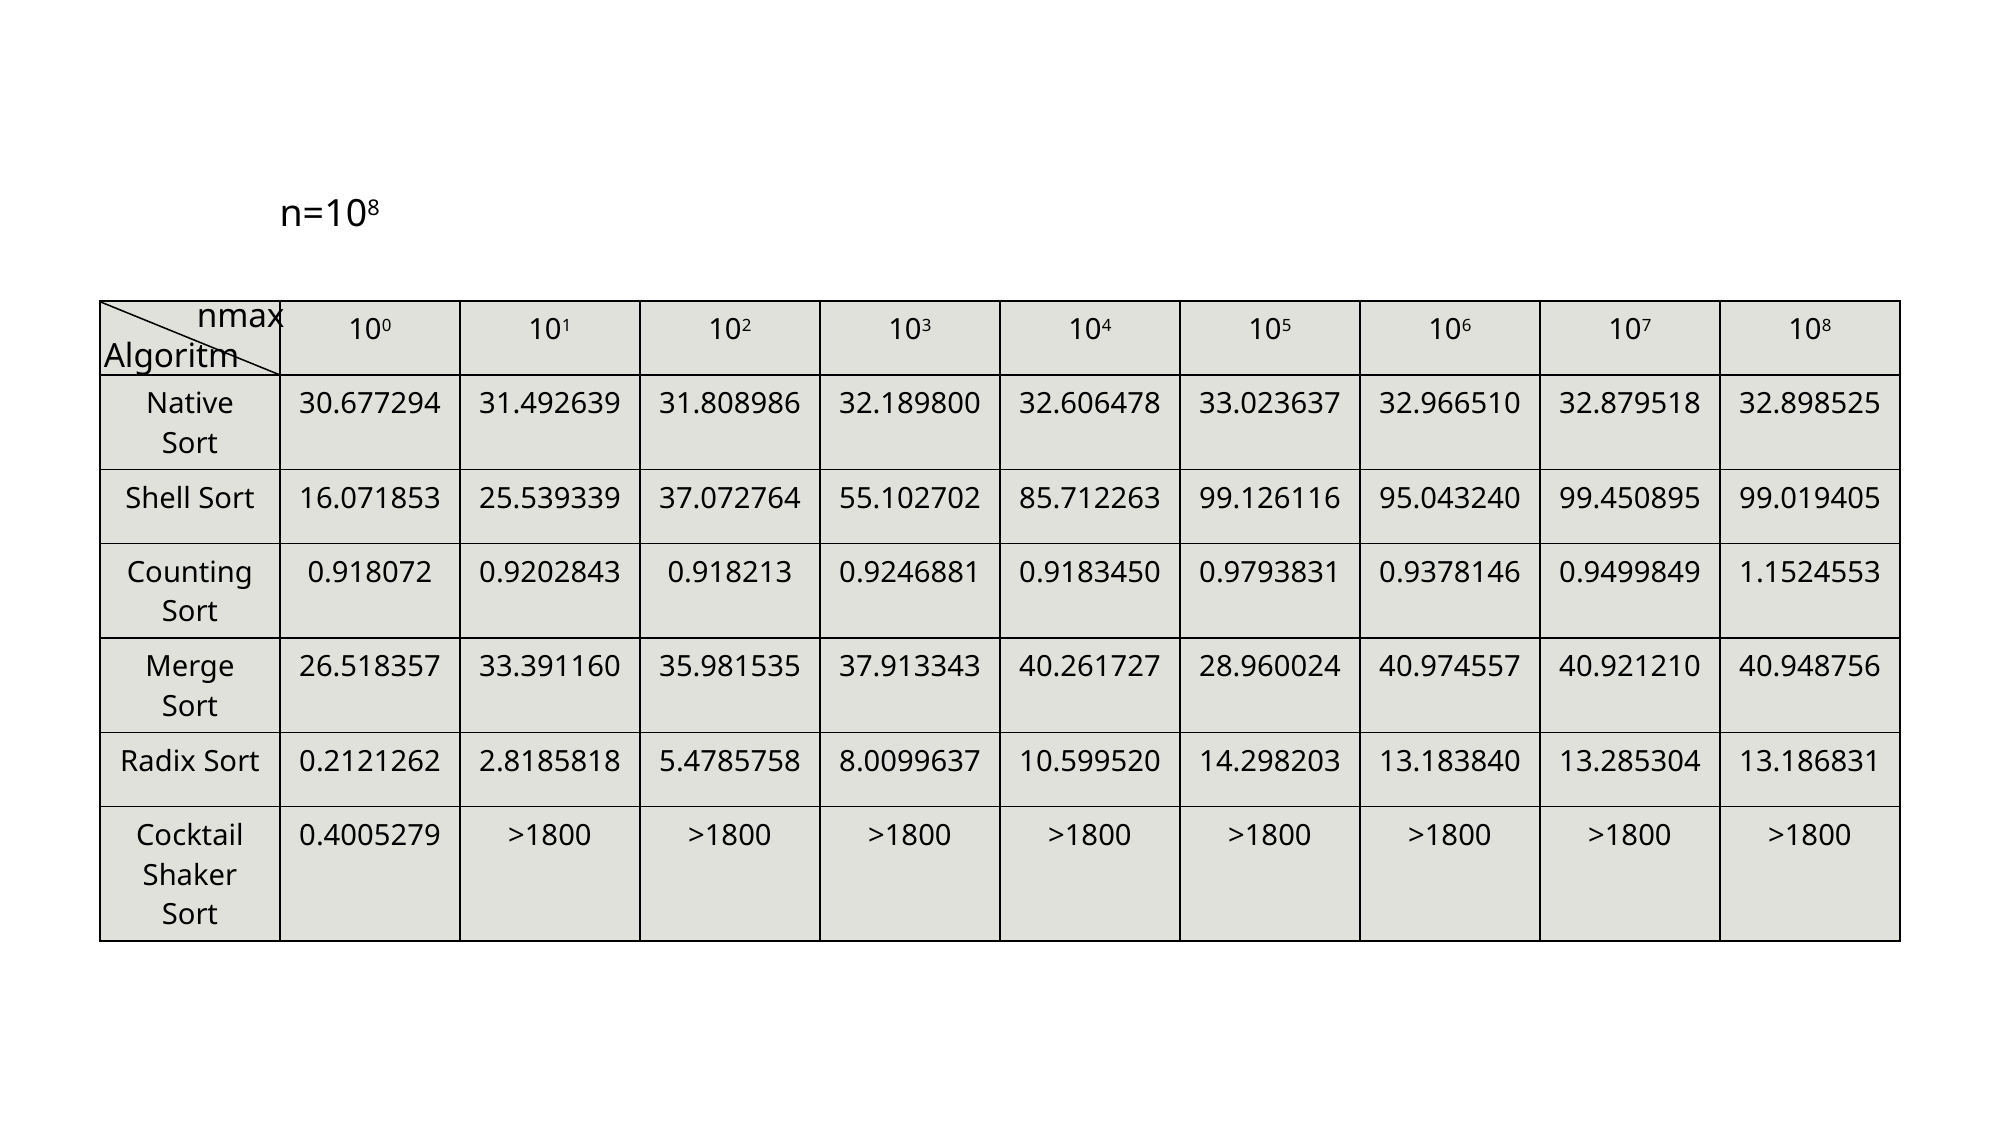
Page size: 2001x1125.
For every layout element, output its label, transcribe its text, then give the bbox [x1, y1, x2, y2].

text_box Algoritm [88, 326, 98, 382]
table_header 107 [1541, 302, 1719, 374]
table_cell 16.071853 [281, 470, 459, 543]
table_cell 35.981535 [641, 639, 819, 732]
table_cell 5.4785758 [641, 733, 819, 806]
table_cell 32.606478 [1001, 376, 1179, 469]
table_cell 0.9378146 [1361, 544, 1539, 637]
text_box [99, 301, 281, 376]
table_cell 33.023637 [1181, 376, 1359, 469]
table_cell 13.186831 [1721, 733, 1899, 806]
table_cell 10.599520 [1001, 733, 1179, 806]
table_cell 2.8185818 [461, 733, 639, 806]
table_cell 99.019405 [1721, 470, 1899, 543]
table_cell >1800 [1001, 807, 1179, 940]
table_cell 37.072764 [641, 470, 819, 543]
table_header 100 [287, 302, 459, 374]
table_cell Native Sort [101, 383, 279, 469]
table_cell 0.9499849 [1541, 544, 1719, 637]
table_cell 99.450895 [1541, 470, 1719, 543]
table_cell 13.183840 [1361, 733, 1539, 806]
table_cell >1800 [1541, 807, 1719, 940]
table_cell 25.539339 [461, 470, 639, 543]
table_cell 31.808986 [641, 376, 819, 469]
text_box n=108 [264, 182, 576, 242]
table_cell 32.879518 [1541, 376, 1719, 469]
table_cell 85.712263 [1001, 470, 1179, 543]
table_cell 0.9793831 [1181, 544, 1359, 637]
table_cell 40.261727 [1001, 639, 1179, 732]
table_cell 95.043240 [1361, 470, 1539, 543]
table_cell 0.918213 [641, 544, 819, 637]
table_cell 40.974557 [1361, 639, 1539, 732]
table_cell Merge Sort [101, 639, 279, 732]
table_cell Counting Sort [101, 544, 279, 637]
table_cell >1800 [641, 807, 819, 940]
table_cell 33.391160 [461, 639, 639, 732]
table_cell 40.921210 [1541, 639, 1719, 732]
table_header 104 [1001, 302, 1179, 374]
table_cell 99.126116 [1181, 470, 1359, 543]
table_cell 30.677294 [281, 376, 459, 469]
table_cell >1800 [1361, 807, 1539, 940]
table_header 108 [1721, 302, 1899, 374]
table_cell 32.898525 [1721, 376, 1899, 469]
table_cell 1.1524553 [1721, 544, 1899, 637]
table_cell >1800 [1181, 807, 1359, 940]
table_cell >1800 [821, 807, 999, 940]
table_cell 40.948756 [1721, 639, 1899, 732]
table_cell 55.102702 [821, 470, 999, 543]
table_cell 32.189800 [821, 376, 999, 469]
table_cell 13.285304 [1541, 733, 1719, 806]
table_cell Shell Sort [101, 470, 279, 543]
table_cell >1800 [461, 807, 639, 940]
table_cell 14.298203 [1181, 733, 1359, 806]
table_cell 0.9246881 [821, 544, 999, 637]
table_cell Cocktail Shaker Sort [101, 807, 279, 940]
text_box nmax [182, 286, 311, 342]
table_header 105 [1181, 302, 1359, 374]
table_header 101 [461, 302, 639, 374]
table_cell Radix Sort [101, 733, 279, 806]
table_cell >1800 [1721, 807, 1899, 940]
table_cell 0.9183450 [1001, 544, 1179, 637]
table_header 103 [821, 302, 999, 374]
table_header 102 [641, 302, 819, 374]
table_cell 0.2121262 [281, 733, 459, 806]
table_cell 32.966510 [1361, 376, 1539, 469]
table_cell 31.492639 [461, 376, 639, 469]
table_header 106 [1361, 302, 1539, 374]
table_cell 37.913343 [821, 639, 999, 732]
table_cell 0.918072 [281, 544, 459, 637]
table_cell 28.960024 [1181, 639, 1359, 732]
table_cell 0.4005279 [281, 807, 459, 940]
table_cell 0.9202843 [461, 544, 639, 637]
table_cell 8.0099637 [821, 733, 999, 806]
table_cell 26.518357 [281, 639, 459, 732]
